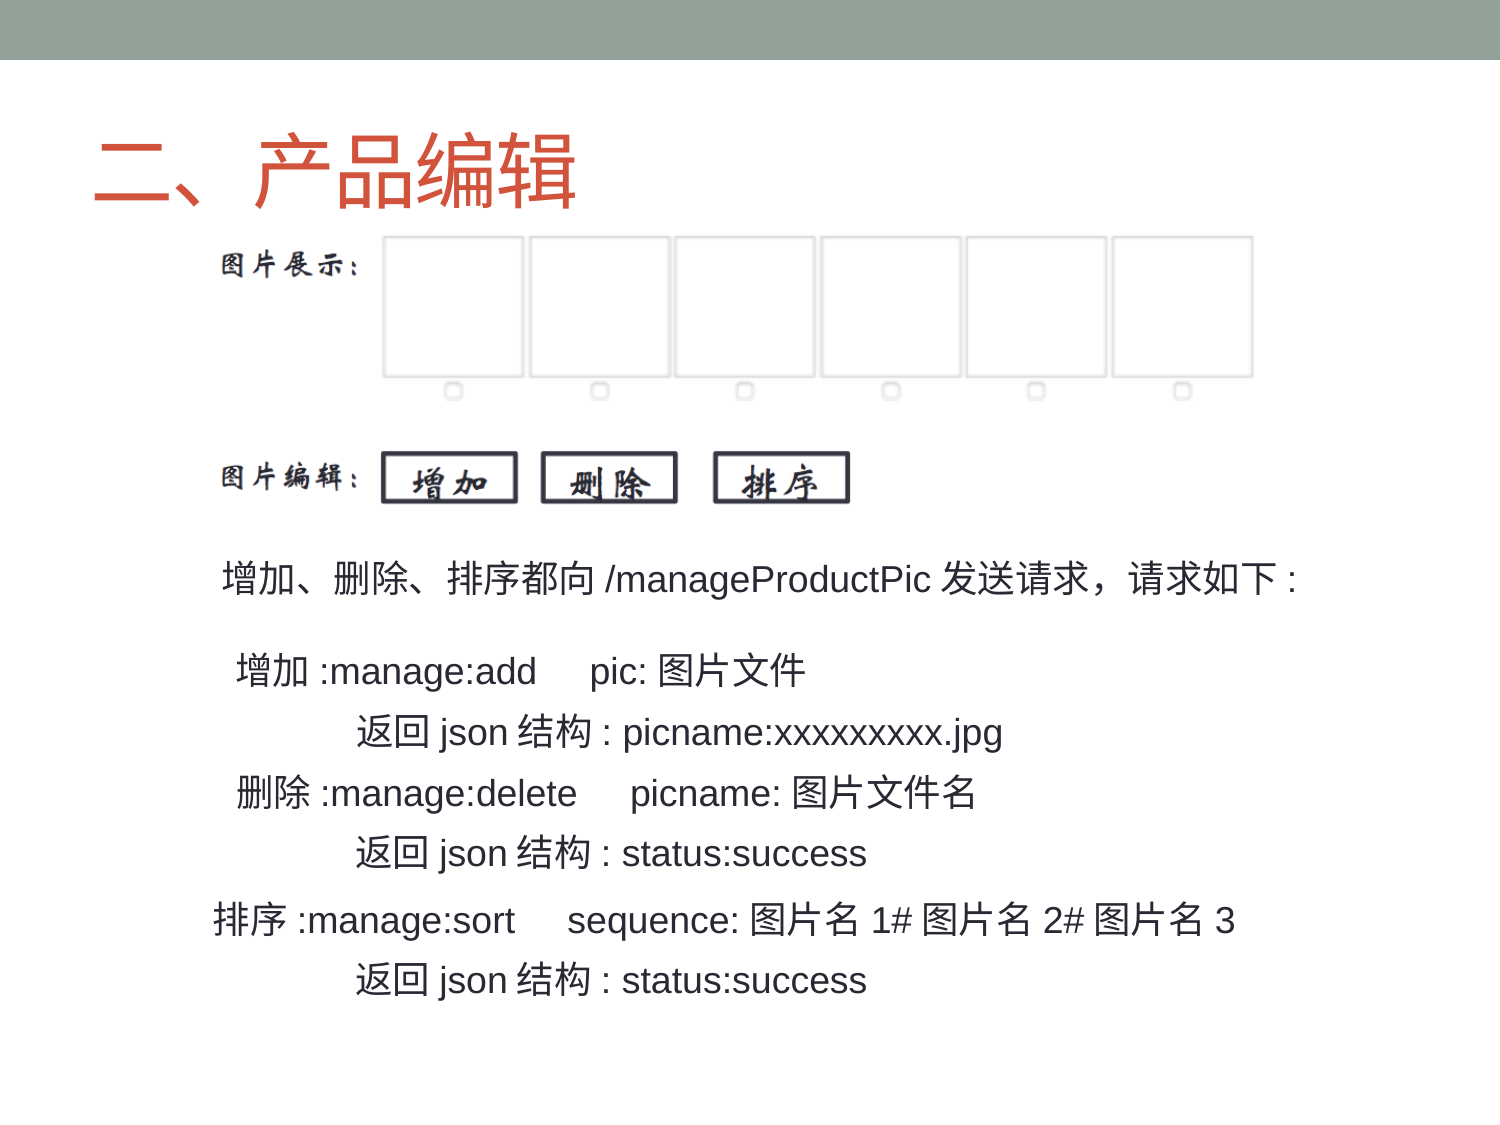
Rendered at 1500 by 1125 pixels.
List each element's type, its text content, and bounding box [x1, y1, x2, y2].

text_box 返回json结构: picname:xxxxxxxxx.jpg [341, 700, 1019, 761]
picture [205, 217, 1267, 514]
text_box 增加:manage:add pic:图片文件 [220, 639, 839, 700]
text_box 排序:manage:sort sequence:图片名1#图片名2#图片名3 [198, 888, 1272, 948]
text_box 删除:manage:delete picname:图片文件名 [221, 761, 1011, 821]
text_box 增加、删除、排序都向/manageProductPic发送请求，请求如下: [206, 547, 1313, 608]
text_box 返回json结构: status:success [340, 821, 883, 882]
title 二、产品编辑 [75, 87, 1425, 250]
text_box 返回json结构: status:success [340, 948, 883, 1009]
